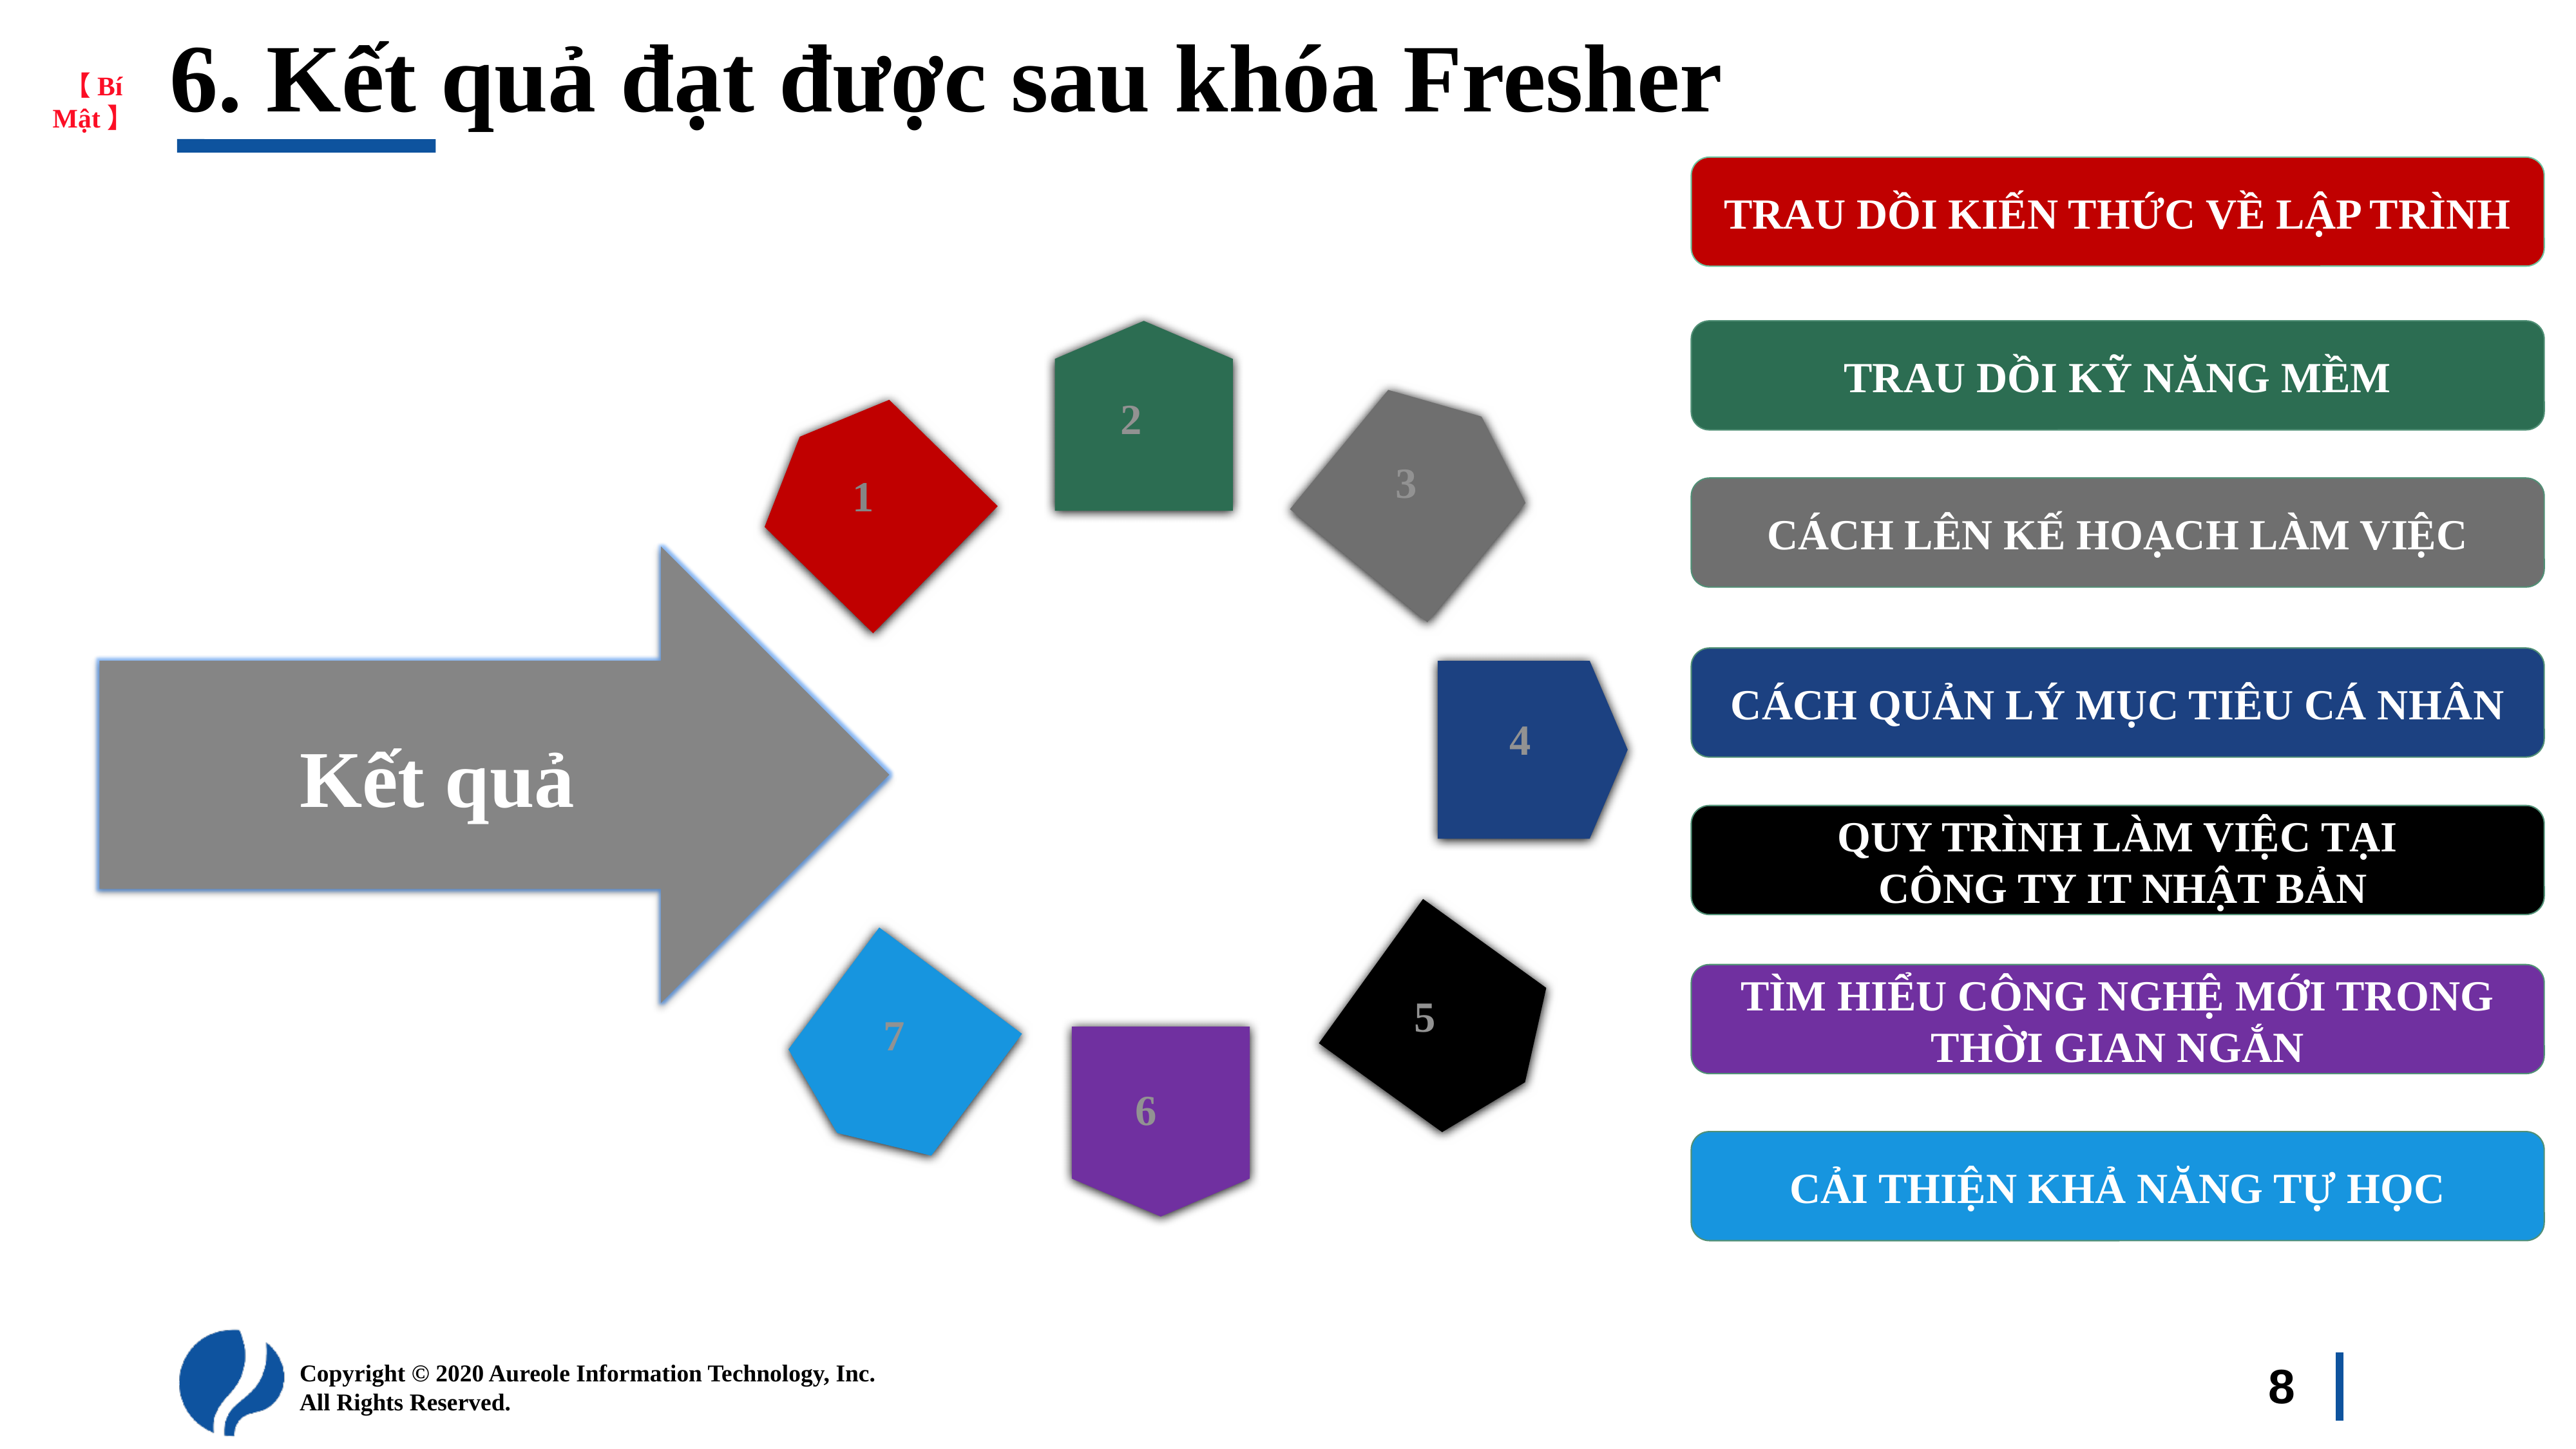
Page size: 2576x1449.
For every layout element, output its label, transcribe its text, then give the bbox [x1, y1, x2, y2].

text_box QUY TRÌNH LÀM VIỆC TẠI CÔNG TY IT NHẬT BẢN [1690, 804, 2545, 916]
text_box 2 [1111, 386, 1152, 448]
text_box 4 [1500, 707, 1541, 769]
text_box 5 [1405, 984, 1446, 1046]
text_box CÁCH QUẢN LÝ MỤC TIÊU CÁ NHÂN [1690, 647, 2545, 758]
text_box 6 [1125, 1077, 1167, 1139]
text_box [1071, 1026, 1251, 1218]
text_box [763, 399, 999, 634]
text_box 3 [1386, 450, 1427, 511]
text_box [1317, 898, 1547, 1133]
text_box CÁCH LÊN KẾ HOẠCH LÀM VIỆC [1690, 477, 2545, 588]
text_box TÌM HIỂU CÔNG NGHỆ MỚI TRONG THỜI GIAN NGẮN [1690, 963, 2545, 1075]
text_box TRAU DỒI KỸ NĂNG MỀM [1690, 320, 2545, 431]
picture [177, 1327, 291, 1441]
text_box 7 [873, 1003, 915, 1065]
text_box TRAU DỒI KIẾN THỨC VỀ LẬP TRÌNH [1690, 156, 2545, 267]
text_box 1 [843, 464, 884, 526]
text_box CẢI THIỆN KHẢ NĂNG TỰ HỌC [1690, 1131, 2545, 1242]
title 6. Kết quả đạt được sau khóa Fresher [160, 23, 2382, 138]
text_box Kết quả [99, 545, 891, 1005]
text_box [1054, 320, 1234, 512]
text_box [1289, 389, 1527, 623]
text_box [787, 926, 1024, 1157]
text_box [1436, 659, 1628, 840]
